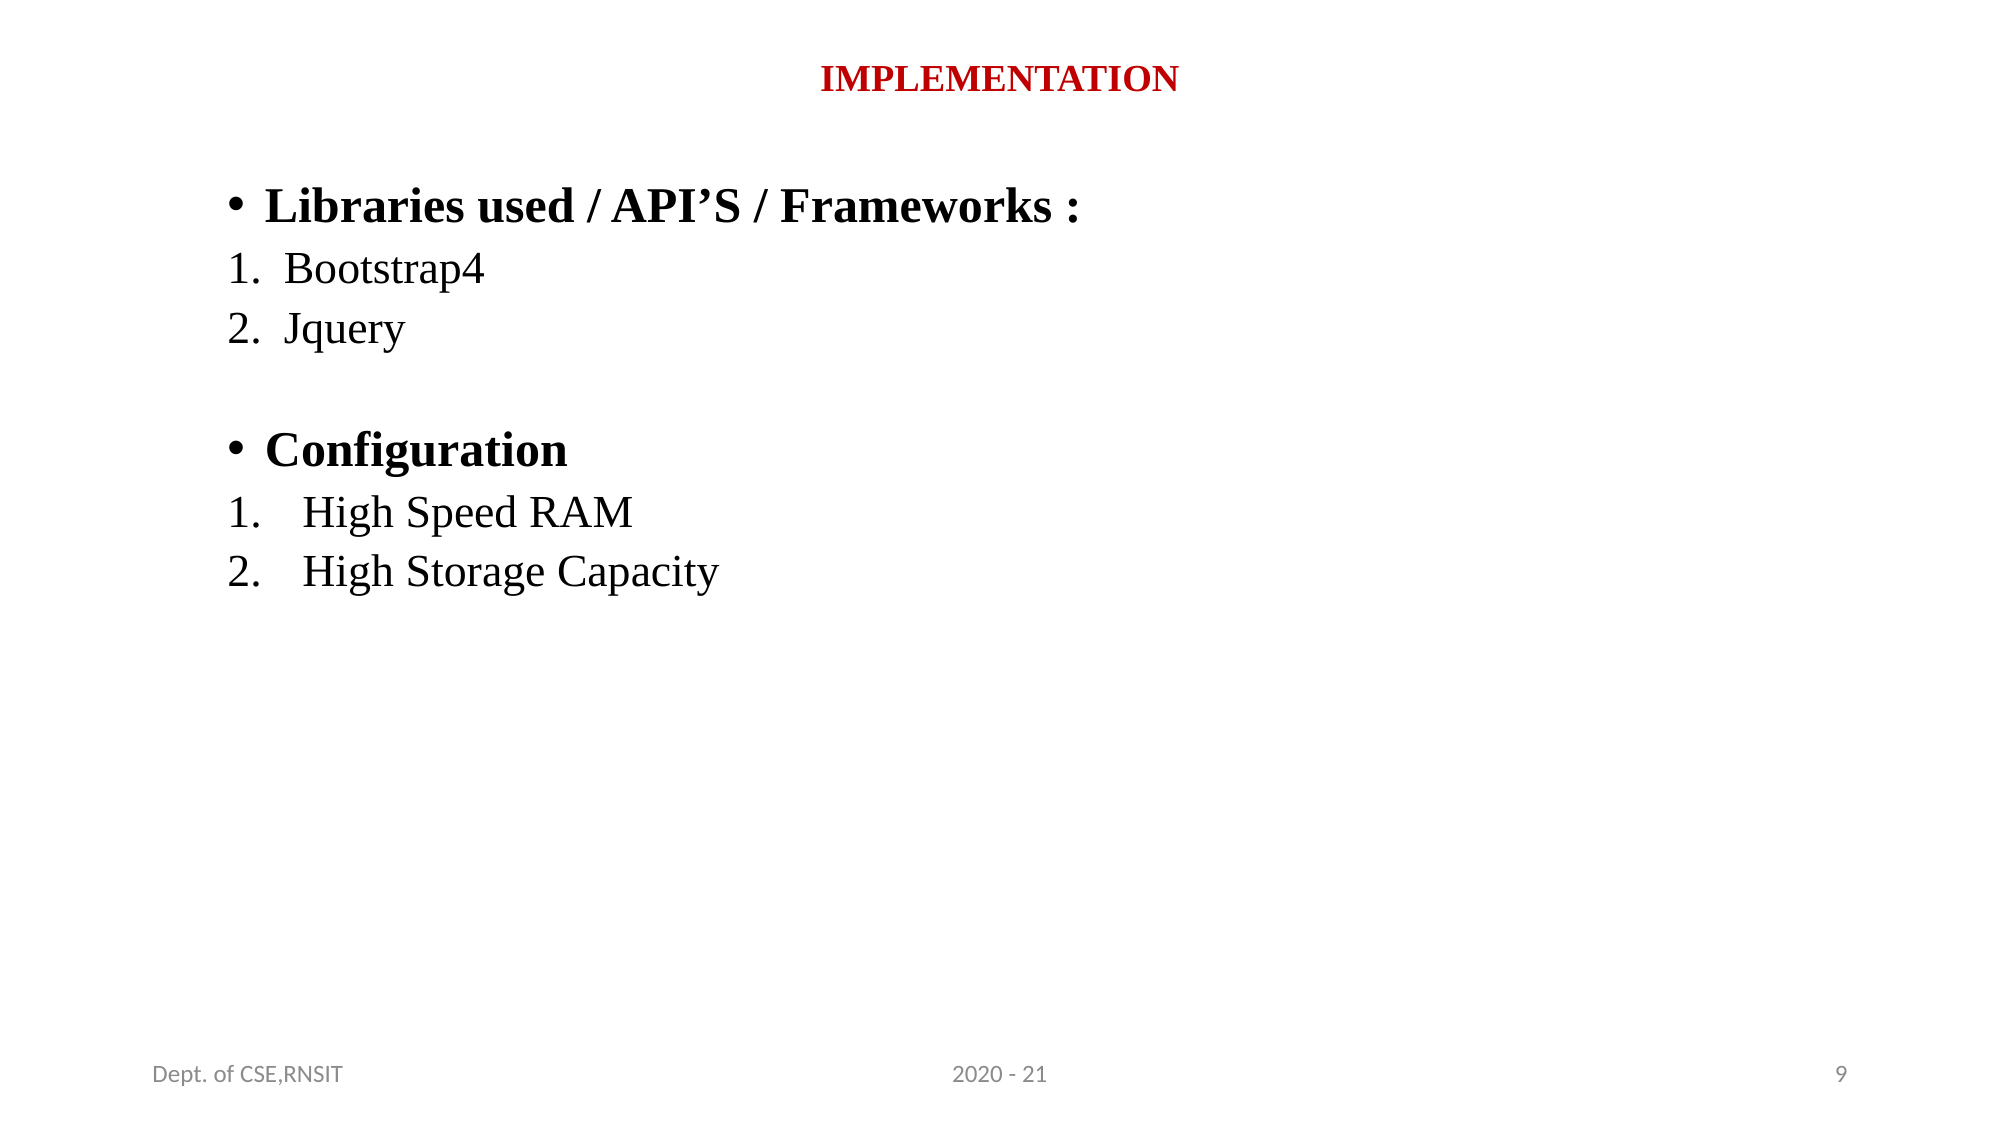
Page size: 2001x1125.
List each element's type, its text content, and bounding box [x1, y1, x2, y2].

title IMPLEMENTATION [137, 0, 1863, 155]
slide_number Dept. of CSE,RNSIT [137, 1042, 588, 1103]
footer 2020 - 21 [662, 1042, 1338, 1103]
slide_number 9 [1412, 1042, 1863, 1103]
list Libraries used / API’S / Frameworks : Bootstrap4 Jquery Configuration High Speed RAM High Storage Capacity [137, 171, 1863, 1014]
